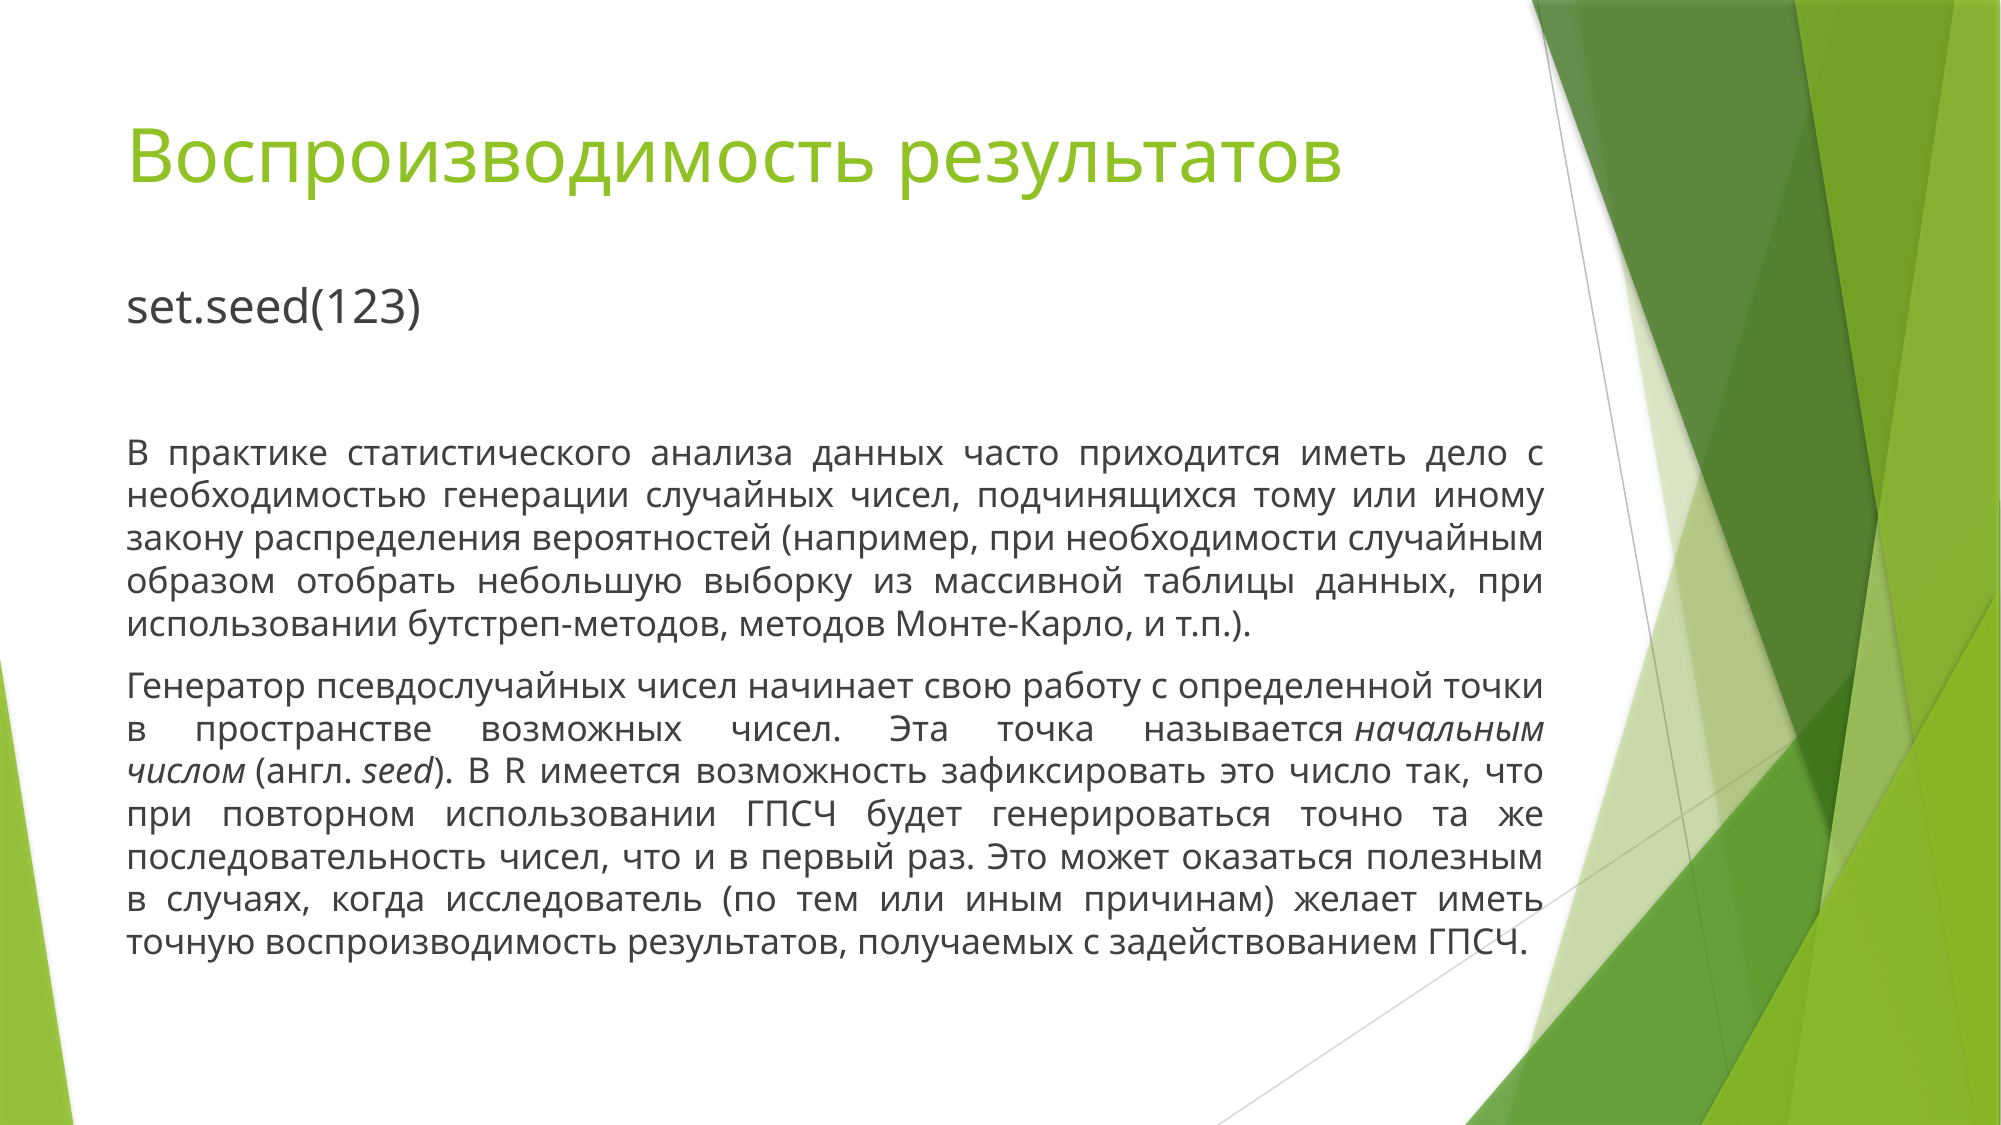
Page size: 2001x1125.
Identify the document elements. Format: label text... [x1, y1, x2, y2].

list set.seed(123) В практике статистического анализа данных часто приходится иметь дело с необходимостью генерации случайных чисел, подчинящихся тому или иному закону распределения вероятностей (например, при необходимости случайным образом отобрать небольшую выборку из массивной таблицы данных, при использовании бутстреп-методов, методов Монте-Карло, и т.п.). Генератор псевдослучайных чисел начинает свою работу с определенной точки в пространстве возможных чисел. Эта точка называется начальным числом (англ. seed). В R имеется возможность зафиксировать это число так, что при повторном использовании ГПСЧ будет генерироваться точно та же последовательность чисел, что и в первый раз. Это может оказаться полезным в случаях, когда исследователь (по тем или иным причинам) желает иметь точную воспроизводимость результатов, получаемых с задействованием ГПСЧ. [111, 268, 1561, 991]
title Воспроизводимость результатов [111, 99, 1522, 268]
